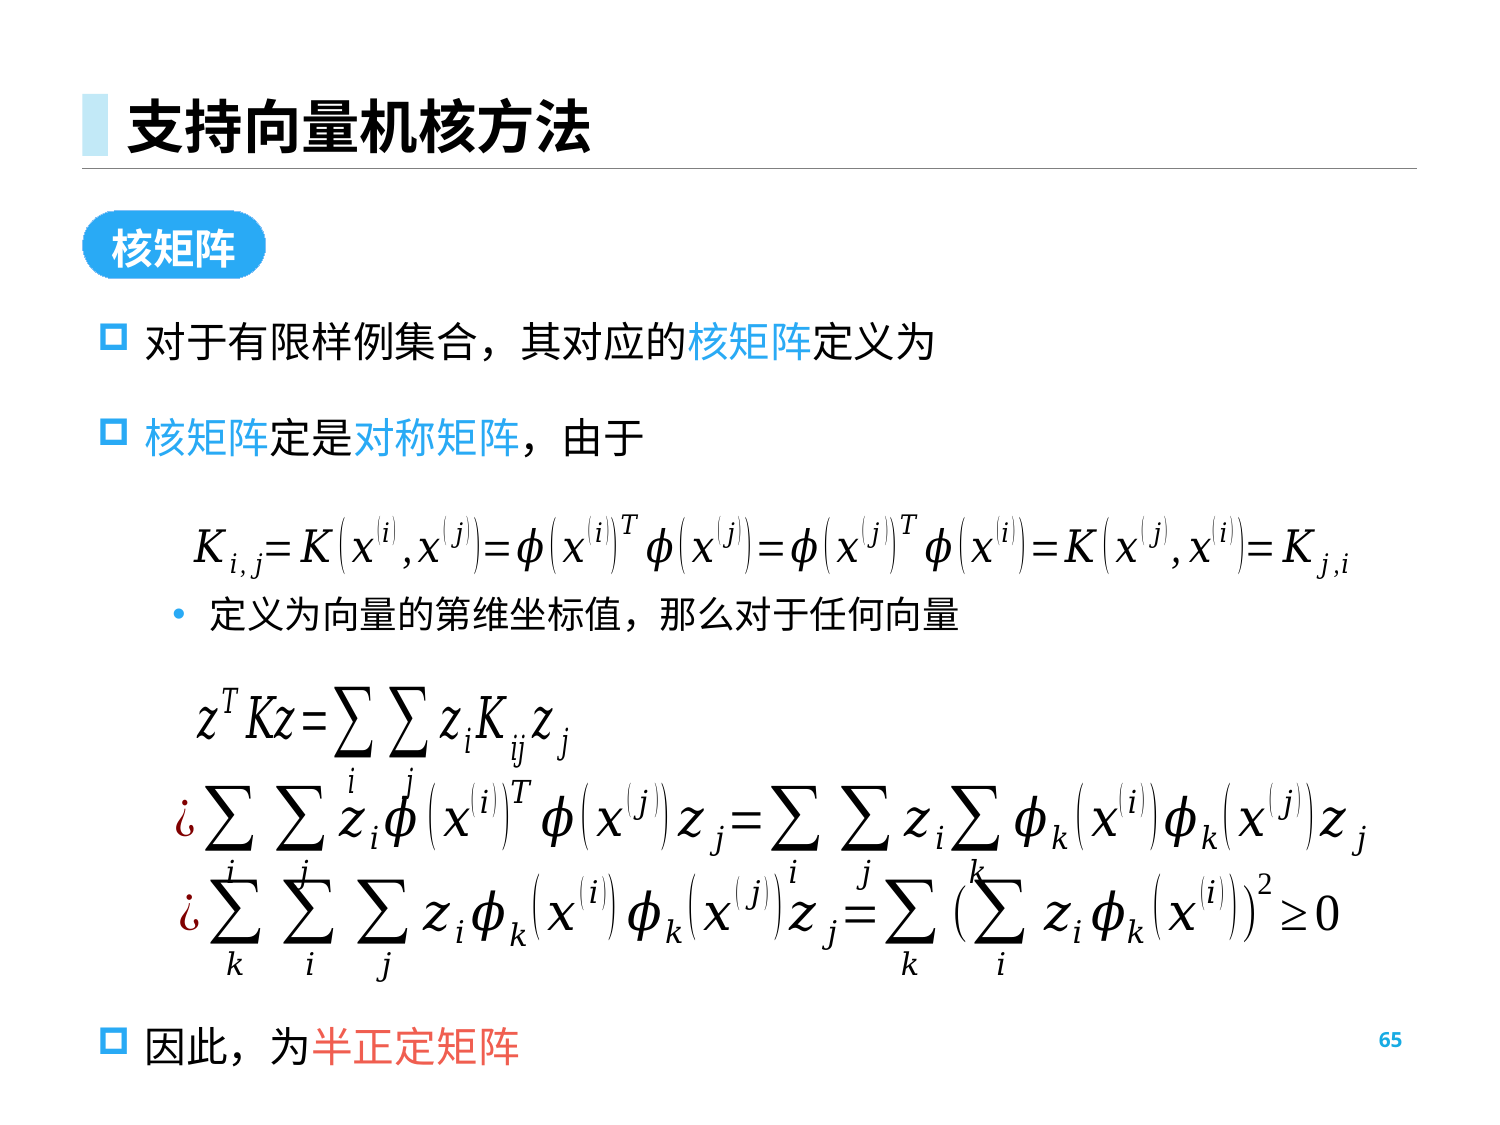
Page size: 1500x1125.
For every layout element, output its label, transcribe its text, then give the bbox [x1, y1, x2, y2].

title 支持向量机核方法 [111, 0, 1447, 169]
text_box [174, 681, 1368, 983]
slide_number 65 [1059, 1023, 1418, 1058]
text_box 核矩阵 [82, 210, 266, 279]
